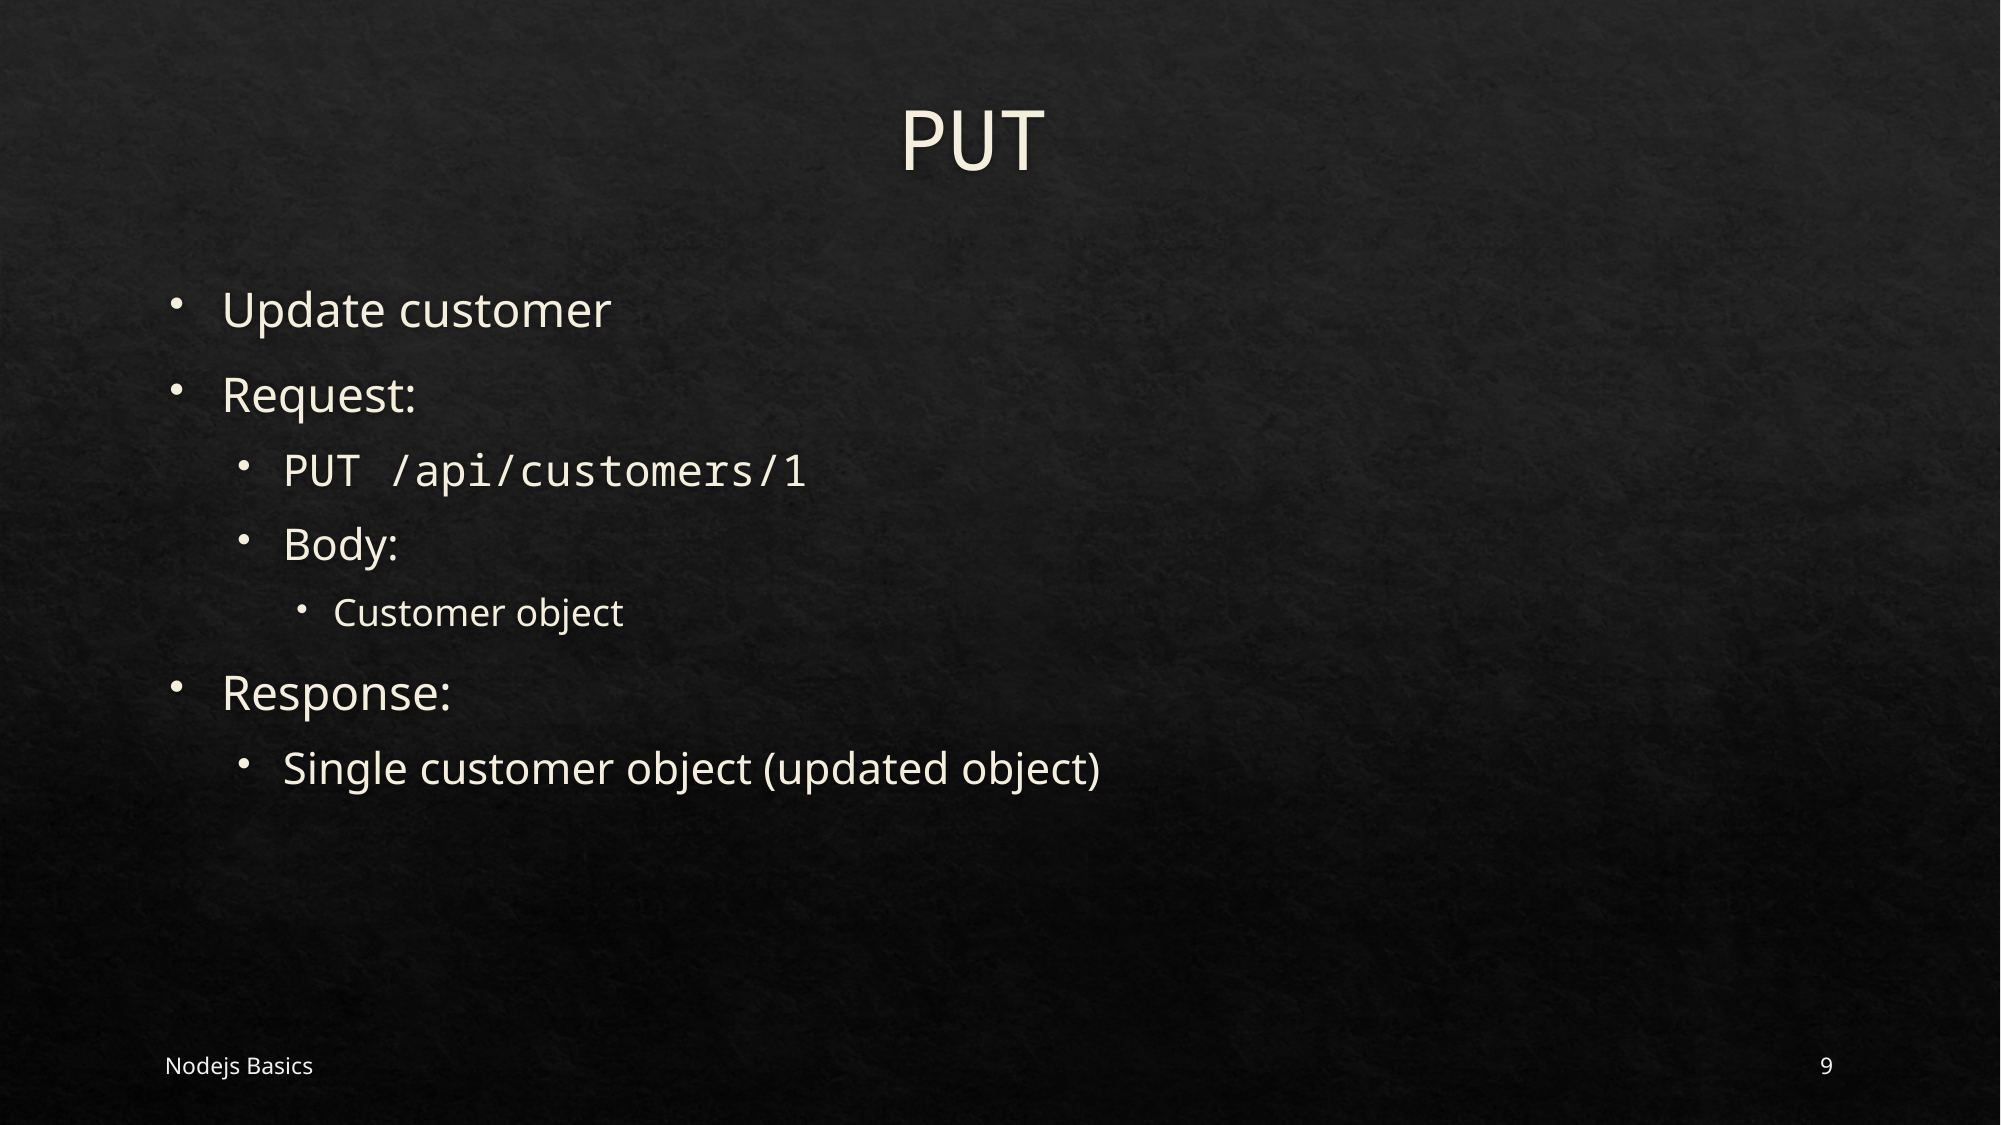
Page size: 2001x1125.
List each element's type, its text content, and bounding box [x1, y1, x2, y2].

slide_number 9 [1724, 1037, 1849, 1098]
footer Nodejs Basics [149, 1037, 1245, 1098]
list Update customer Request: PUT /api/customers/1 Body: Customer object Response: Single customer object (updated object) [149, 265, 1849, 1020]
title PUT [149, 39, 1849, 247]
